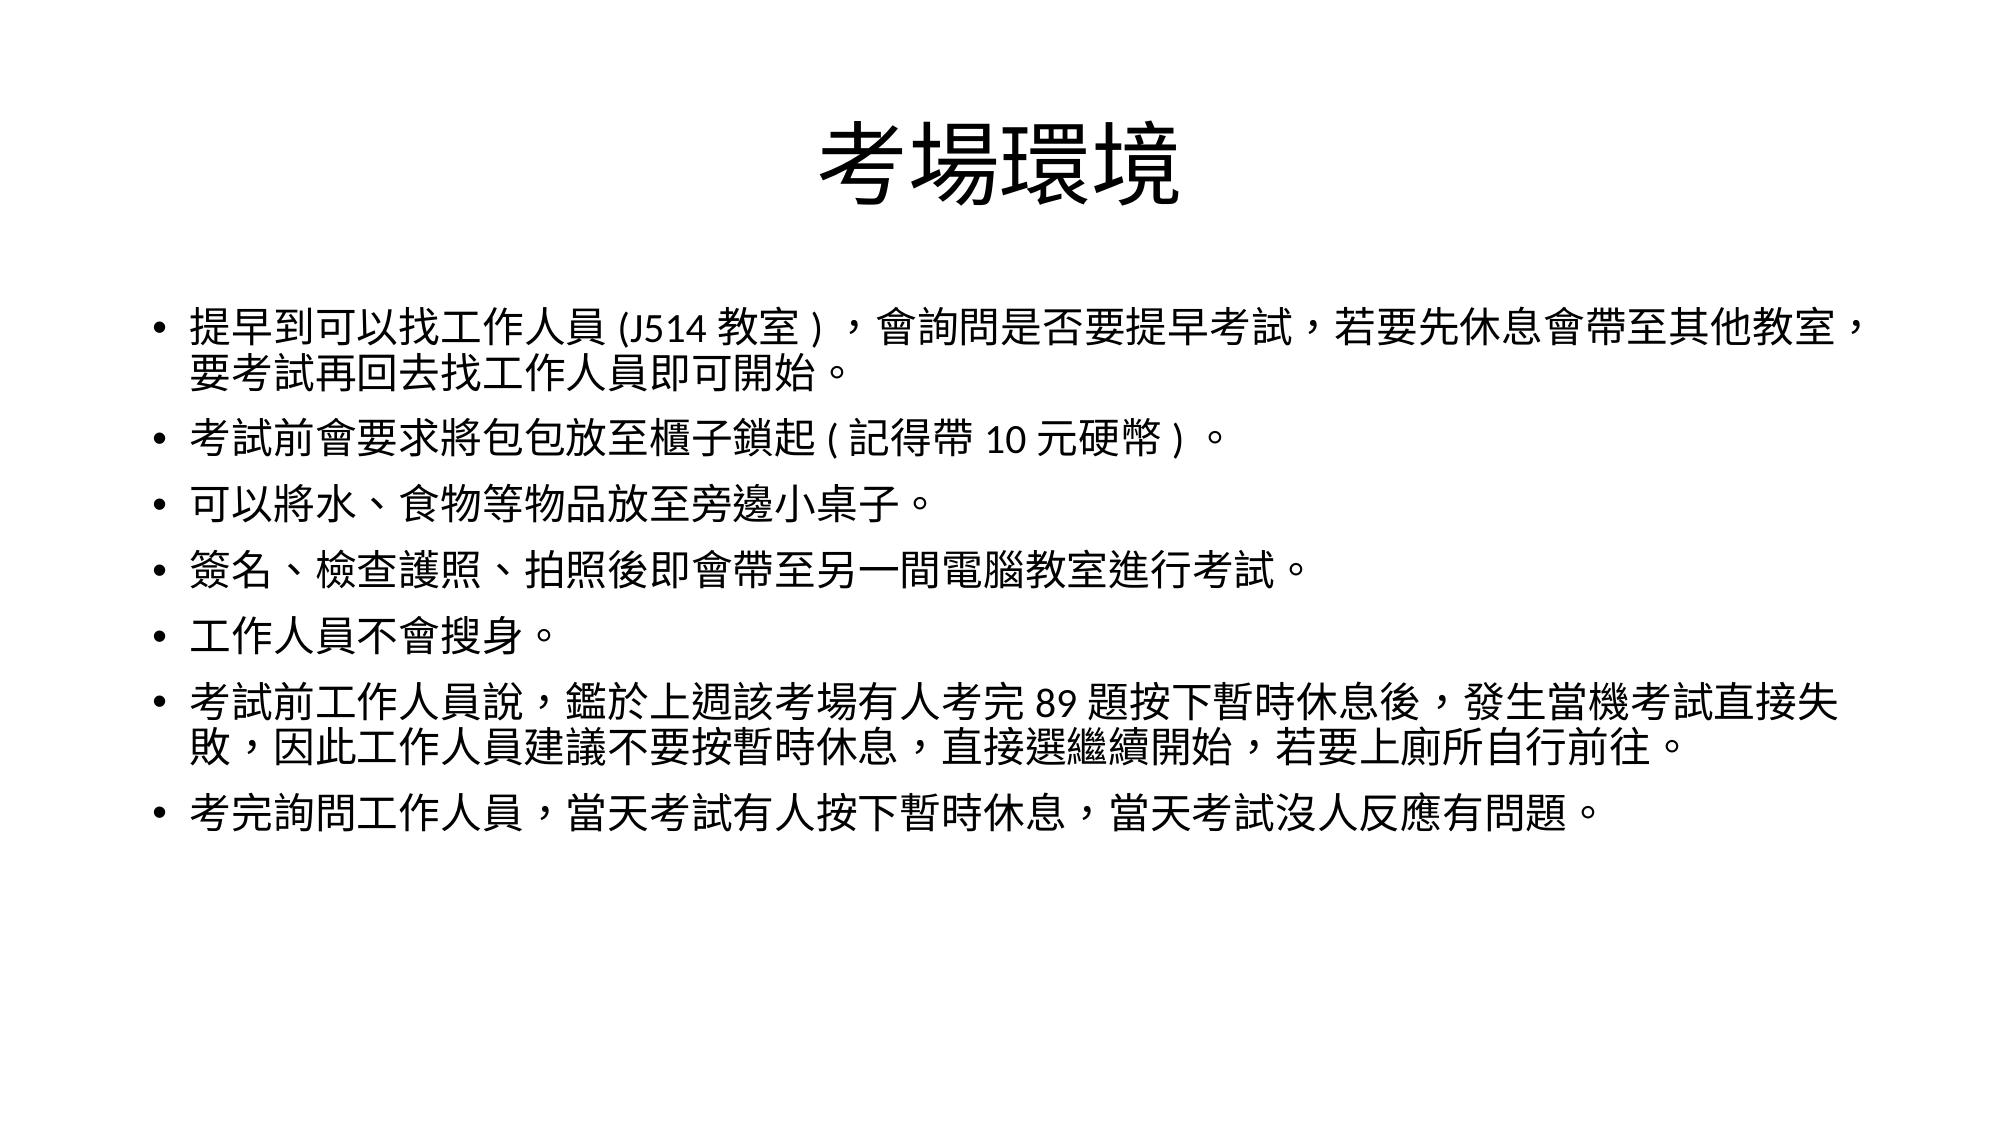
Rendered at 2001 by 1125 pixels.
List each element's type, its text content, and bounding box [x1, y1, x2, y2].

list 提早到可以找工作人員(J514教室)，會詢問是否要提早考試，若要先休息會帶至其他教室，要考試再回去找工作人員即可開始。 考試前會要求將包包放至櫃子鎖起(記得帶10元硬幣)。 可以將水、食物等物品放至旁邊小桌子。 簽名、檢查護照、拍照後即會帶至另一間電腦教室進行考試。 工作人員不會搜身。 考試前工作人員說，鑑於上週該考場有人考完89題按下暫時休息後，發生當機考試直接失敗，因此工作人員建議不要按暫時休息，直接選繼續開始，若要上廁所自行前往。 考完詢問工作人員，當天考試有人按下暫時休息，當天考試沒人反應有問題。 [137, 299, 1863, 1014]
title 考場環境 [137, 59, 1863, 278]
